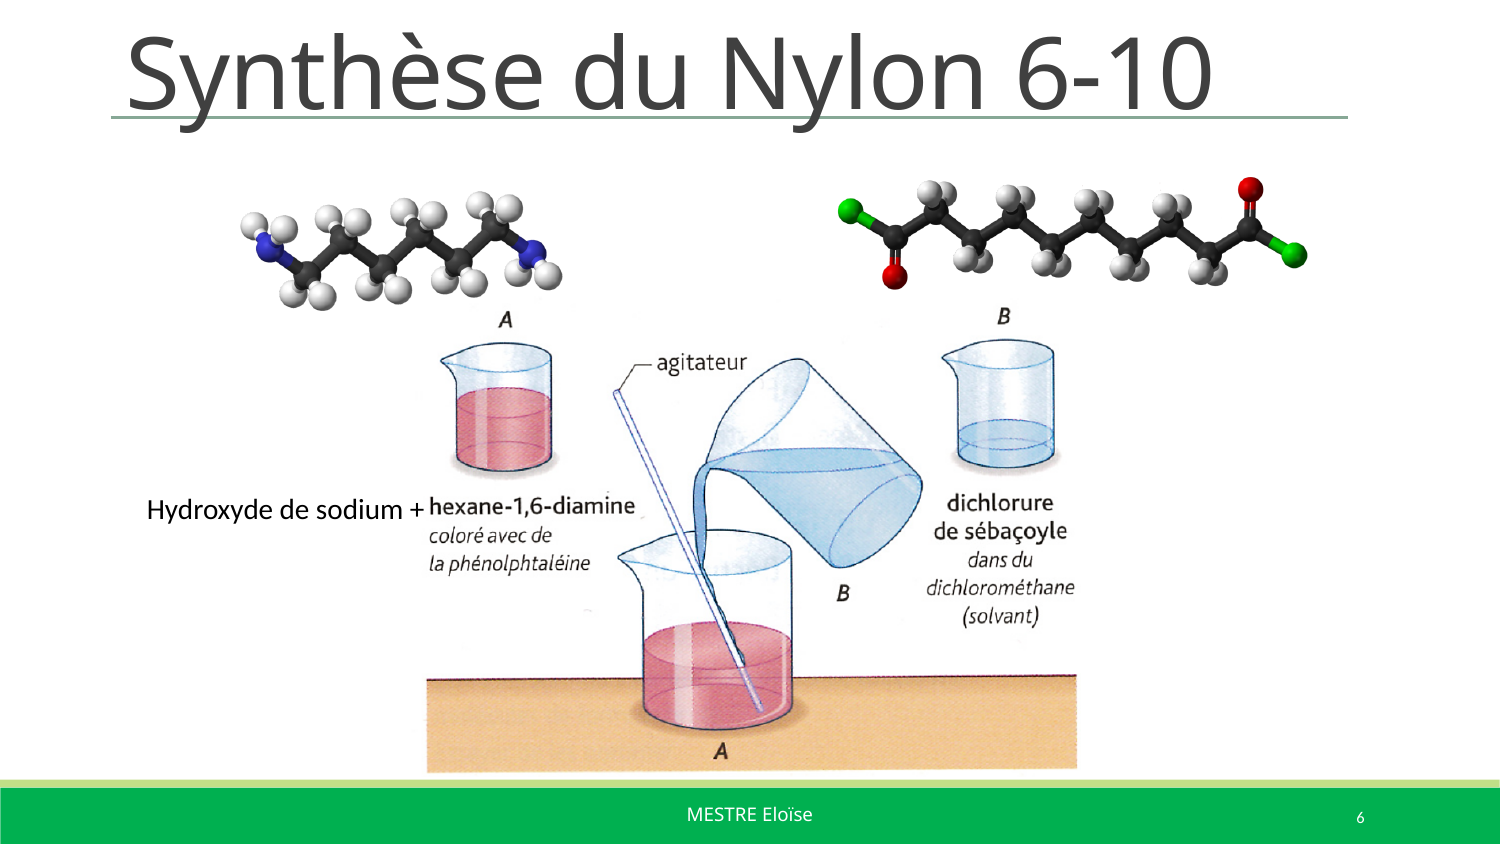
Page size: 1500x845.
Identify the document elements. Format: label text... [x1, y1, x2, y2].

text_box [96, 155, 1319, 778]
title Synthèse du Nylon 6-10 [110, 23, 1349, 138]
slide_number 6 [1218, 795, 1380, 840]
